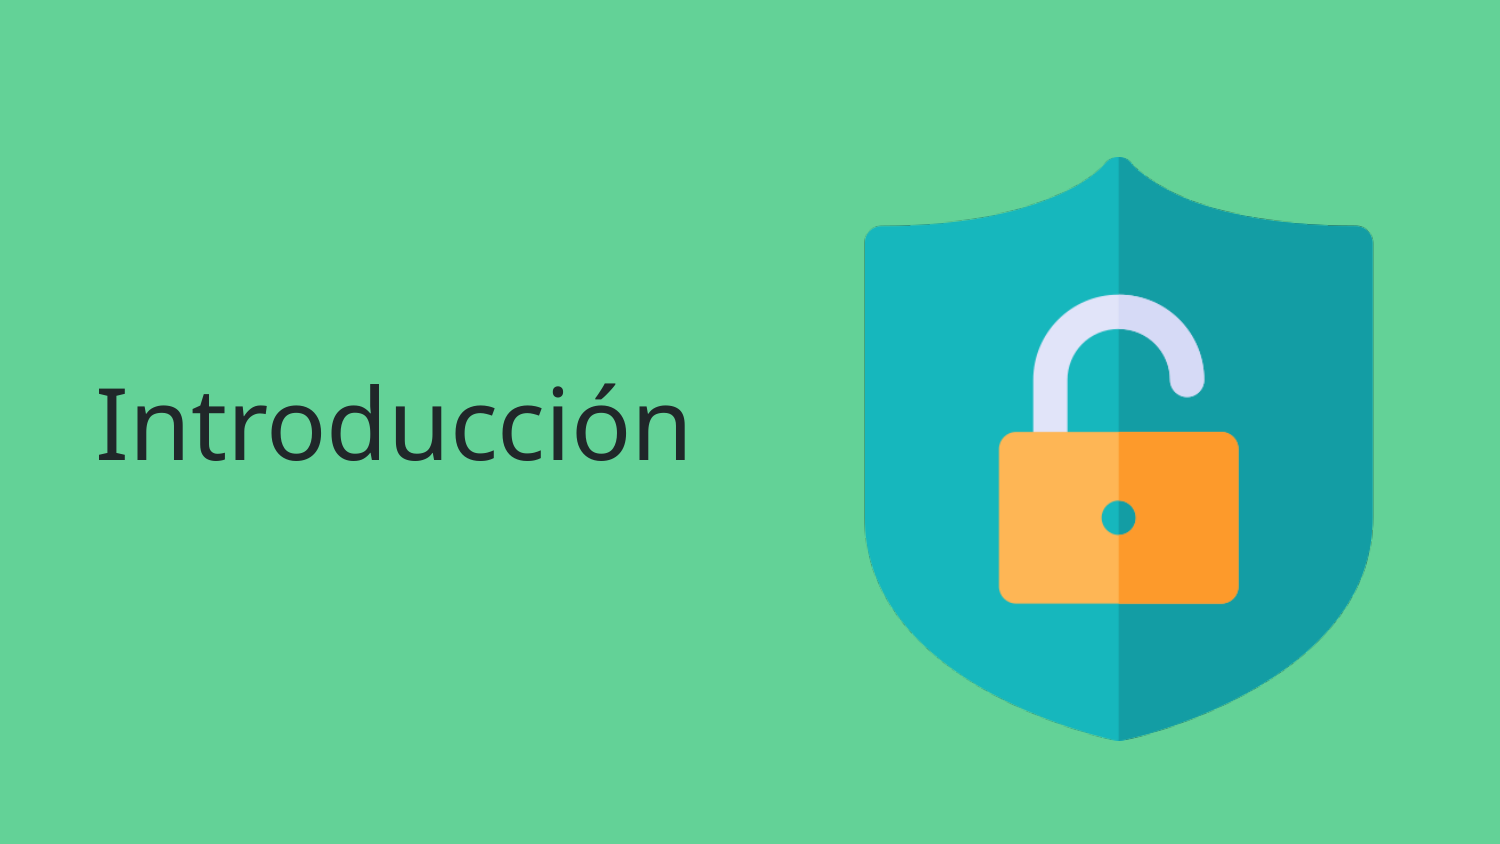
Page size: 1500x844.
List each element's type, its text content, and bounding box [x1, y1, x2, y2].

title Introducción [80, 86, 1032, 758]
picture [826, 157, 1410, 741]
